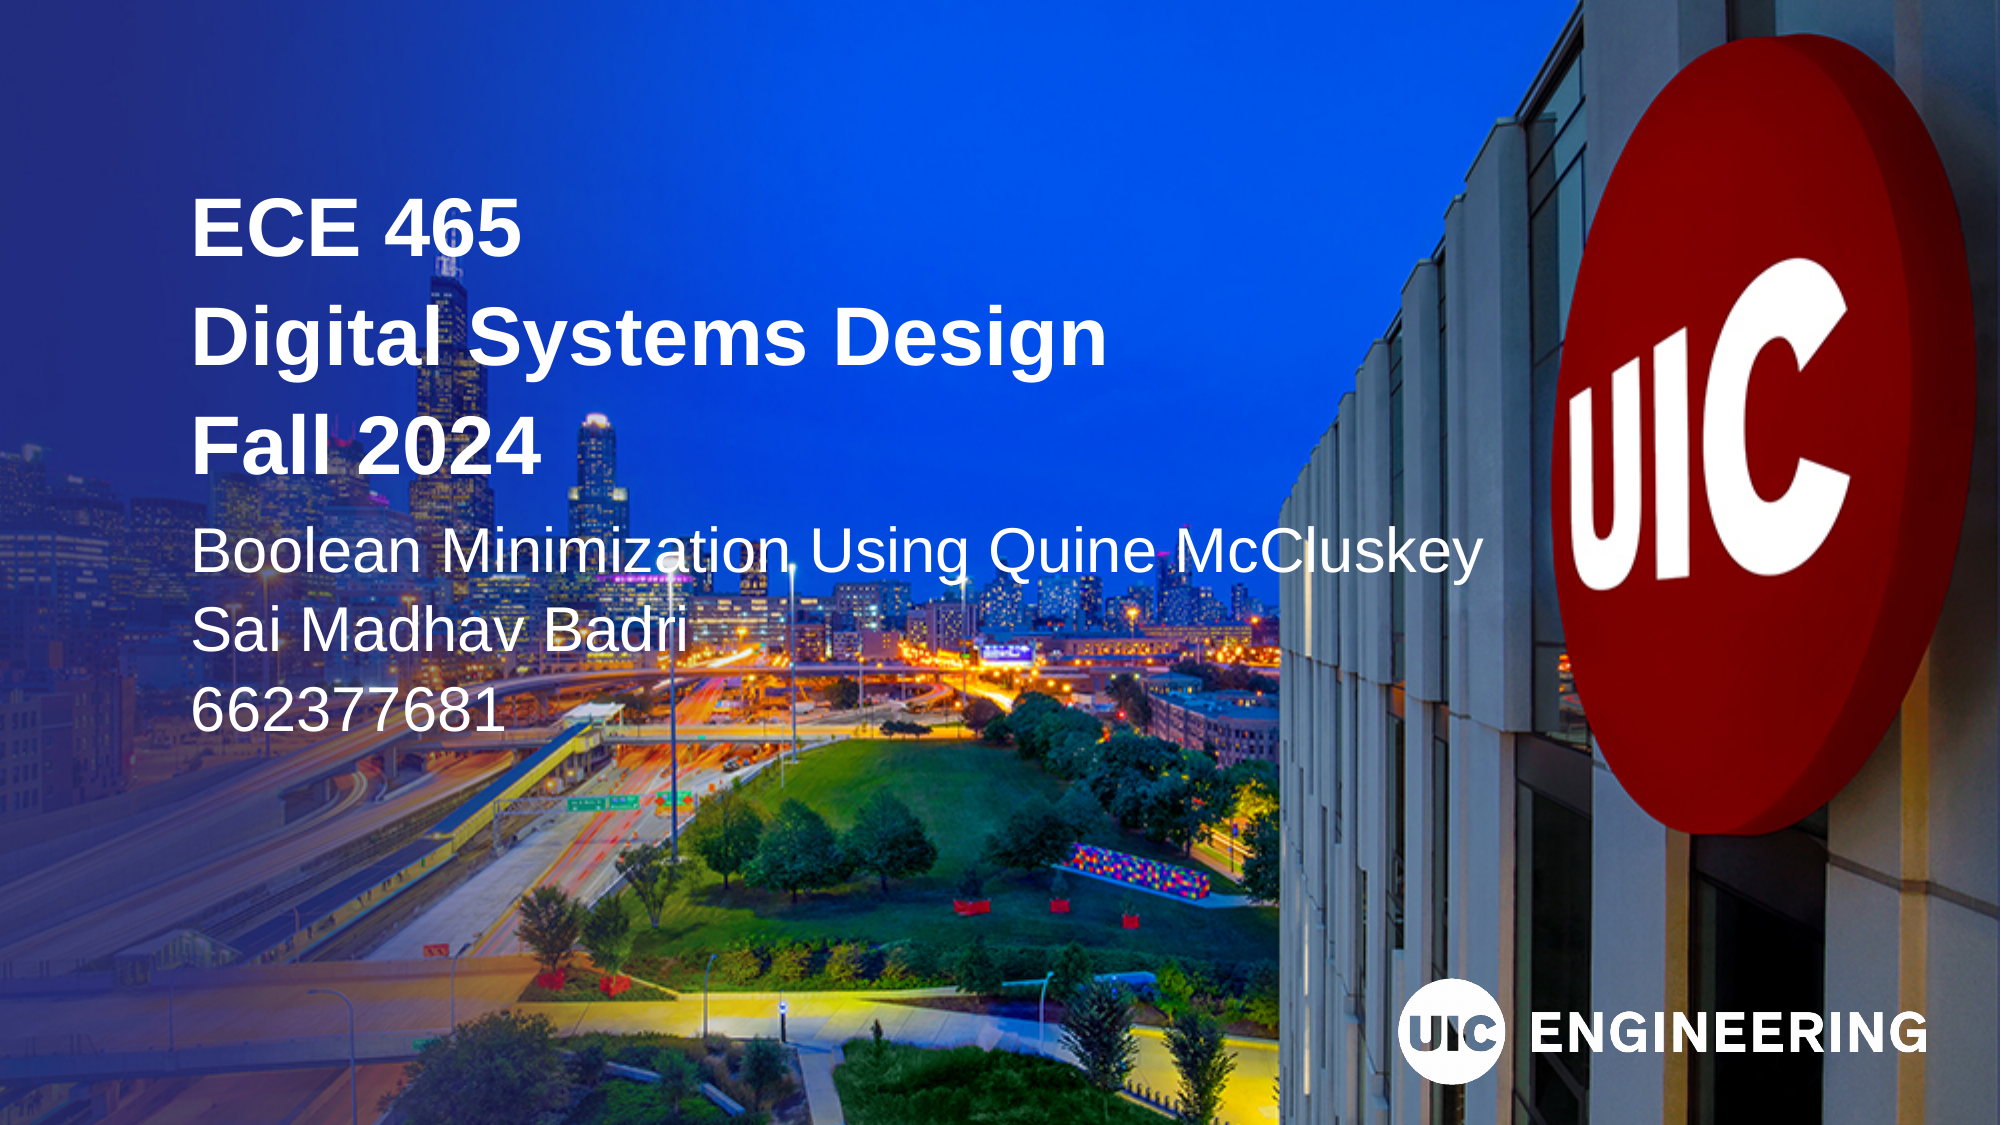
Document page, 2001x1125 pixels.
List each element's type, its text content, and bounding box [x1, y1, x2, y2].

list ECE 465 Digital Systems Design Fall 2024 [175, 170, 1703, 501]
picture [0, 0, 2000, 1125]
list Boolean Minimization Using Quine McCluskey Sai Madhav Badri 662377681 [175, 513, 1508, 774]
